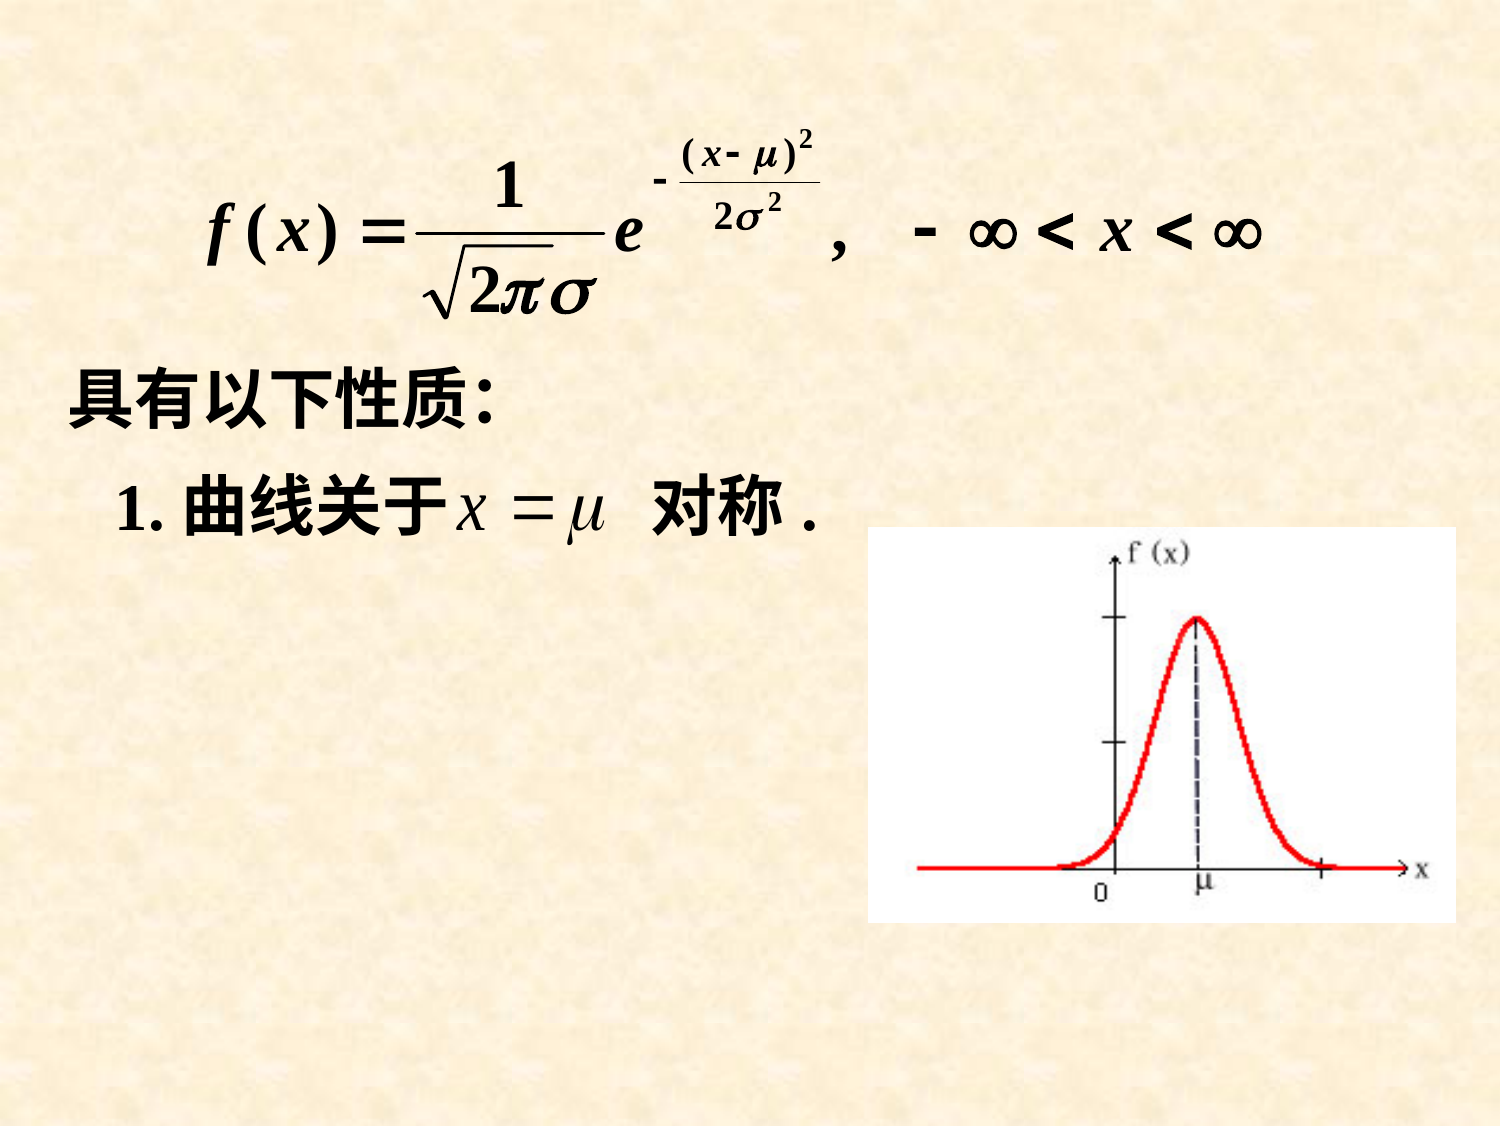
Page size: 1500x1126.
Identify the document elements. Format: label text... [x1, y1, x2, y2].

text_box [442, 479, 621, 557]
picture [0, 0, 1500, 1126]
text_box 具有以下性质： [53, 349, 786, 445]
text_box 1.曲线关于 对称. [100, 456, 833, 631]
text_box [183, 113, 1270, 329]
